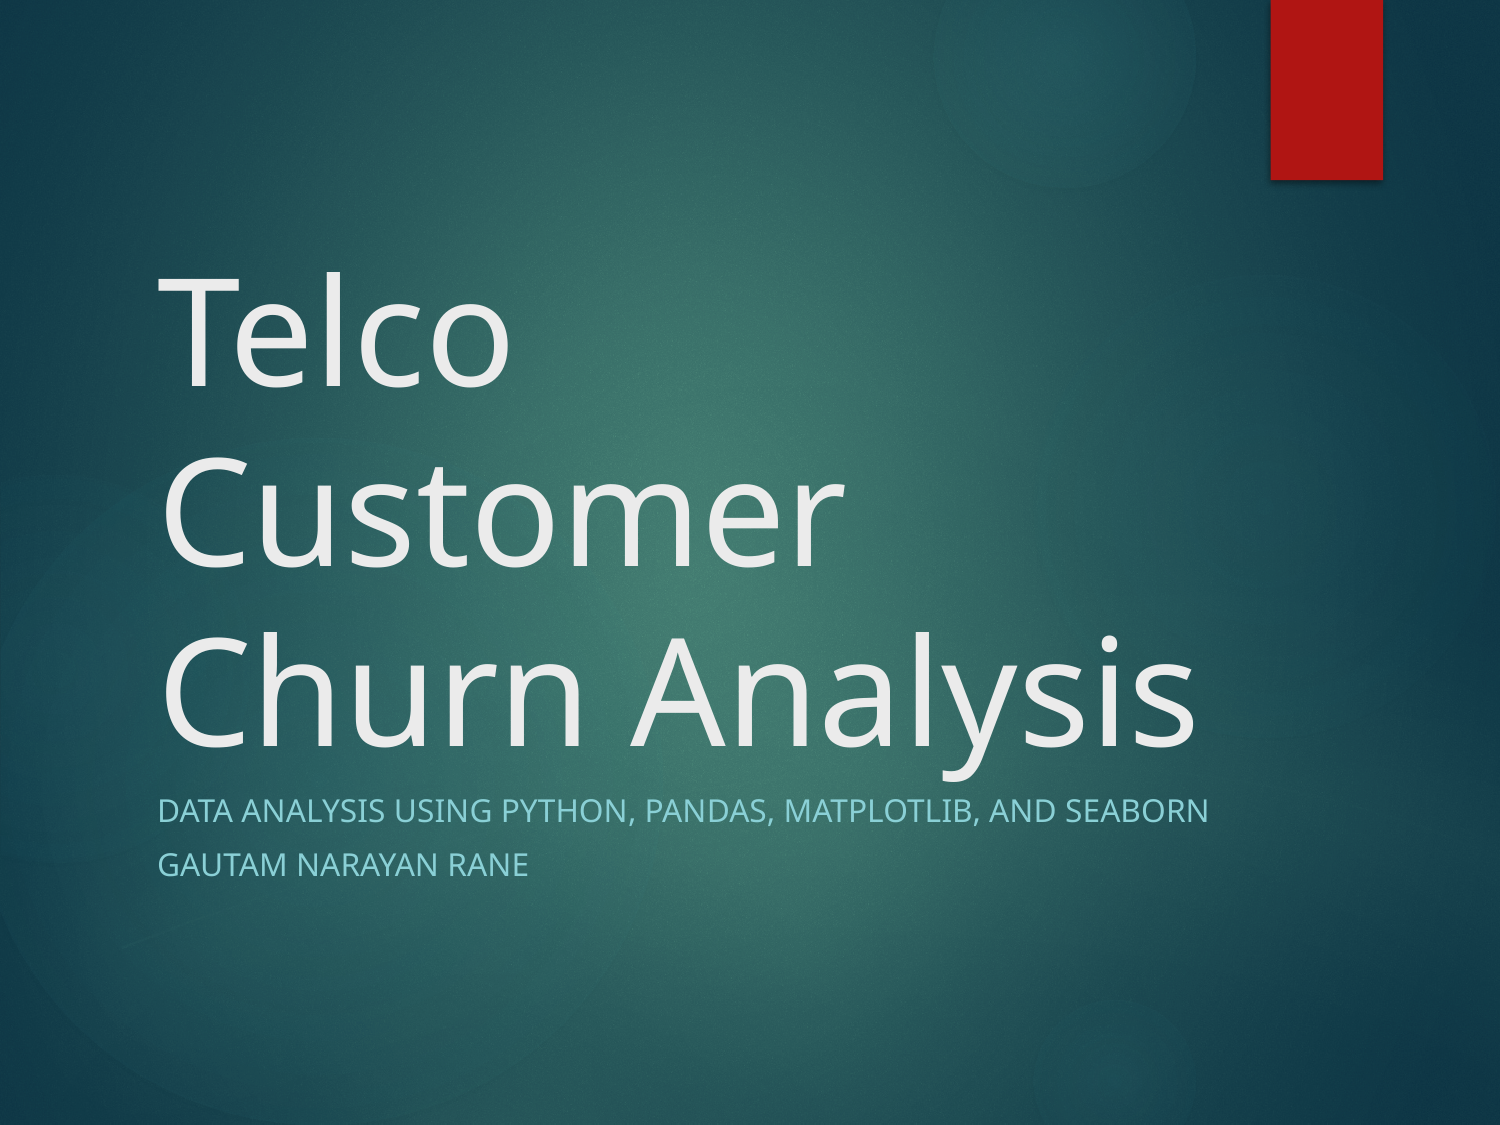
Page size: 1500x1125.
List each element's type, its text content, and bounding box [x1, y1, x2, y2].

subtitle Data Analysis using Python, Pandas, Matplotlib, and Seaborn Gautam Narayan Rane [142, 783, 1229, 925]
title Telco Customer Churn Analysis [142, 237, 1229, 783]
